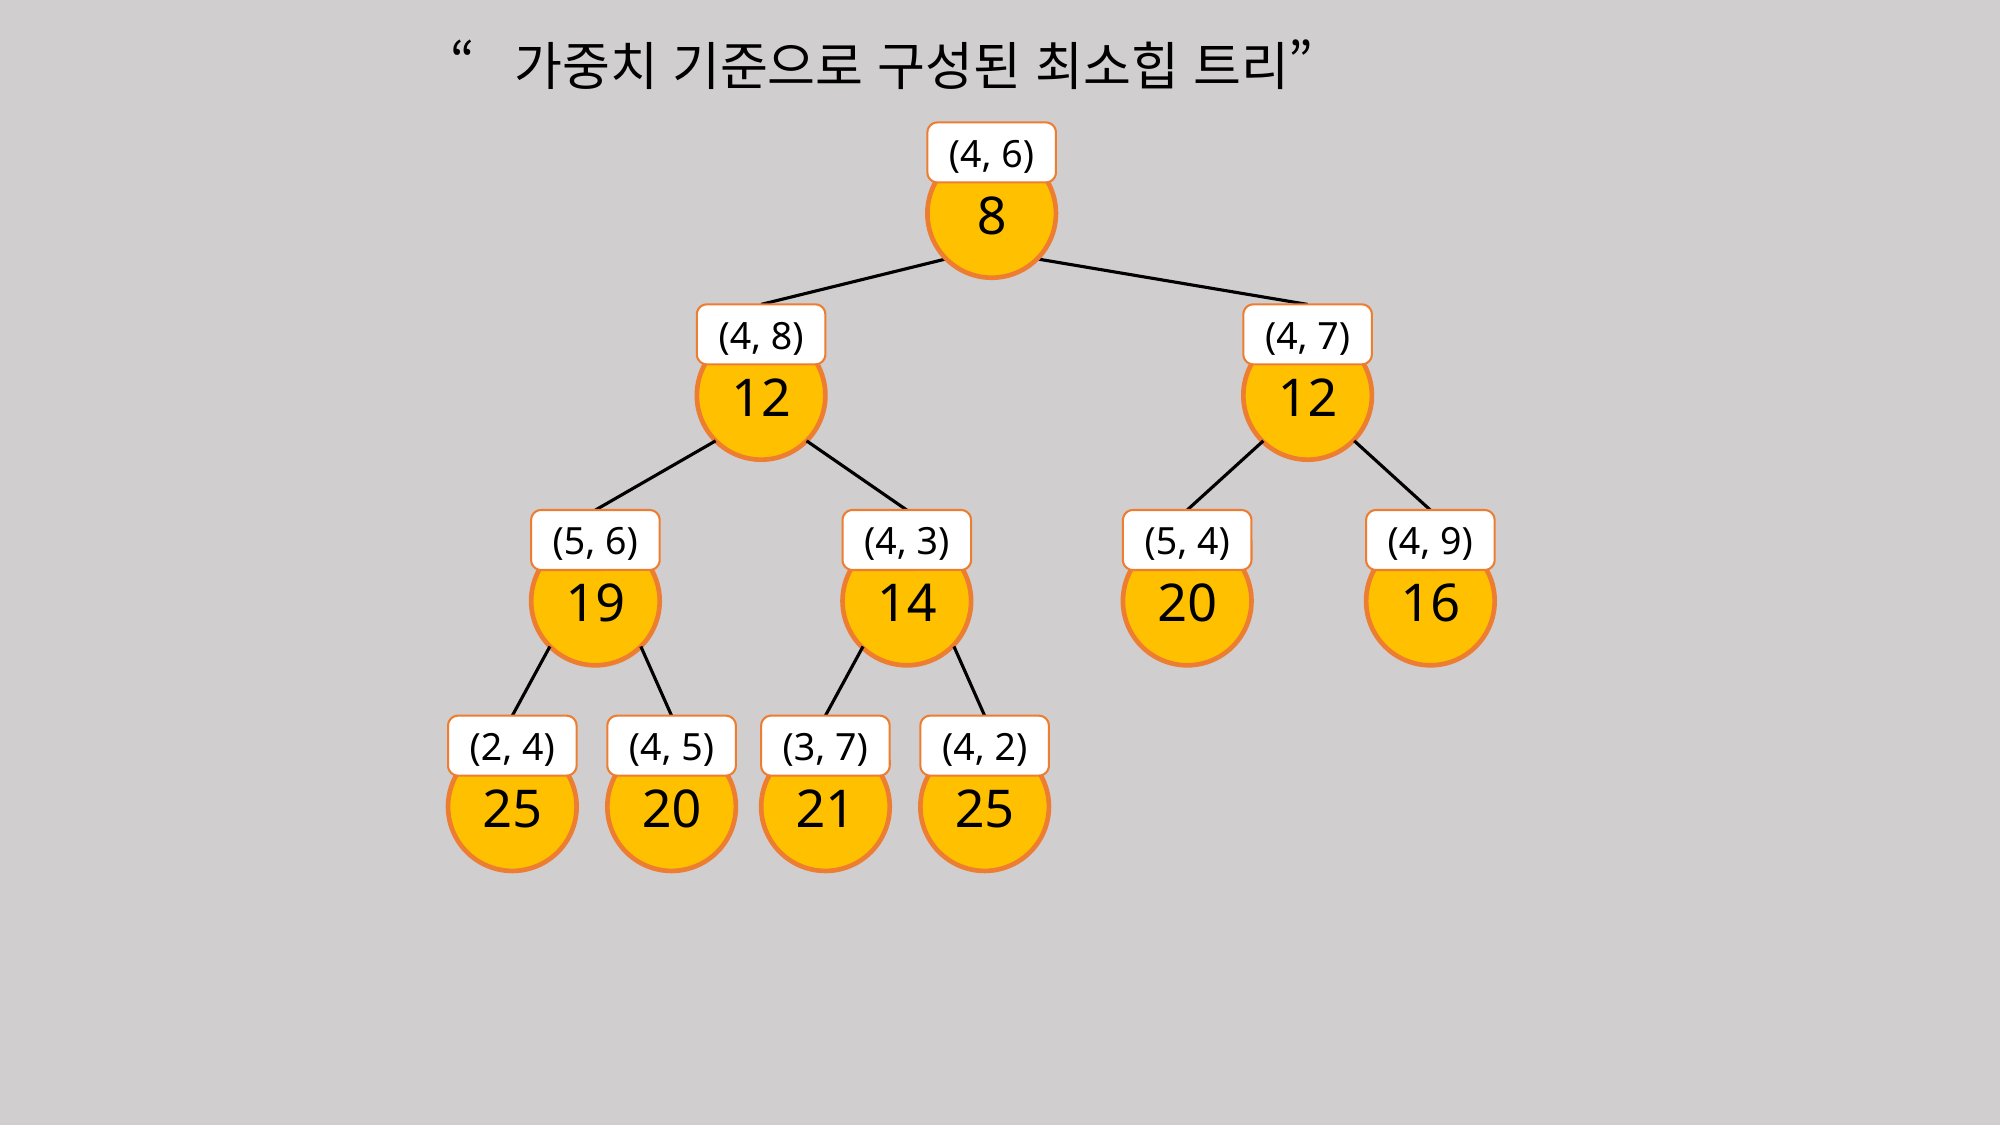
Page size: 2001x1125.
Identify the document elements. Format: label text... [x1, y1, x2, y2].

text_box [927, 122, 1056, 278]
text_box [761, 258, 947, 305]
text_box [1187, 440, 1264, 510]
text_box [512, 646, 550, 715]
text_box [1366, 510, 1495, 666]
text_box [761, 715, 890, 871]
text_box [607, 715, 736, 871]
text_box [448, 715, 577, 871]
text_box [806, 440, 907, 510]
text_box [640, 646, 672, 715]
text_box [595, 440, 716, 510]
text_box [1122, 510, 1252, 666]
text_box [531, 510, 660, 666]
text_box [1037, 258, 1308, 305]
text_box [696, 304, 826, 460]
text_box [842, 510, 972, 666]
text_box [1354, 440, 1431, 510]
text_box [825, 646, 864, 715]
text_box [1243, 304, 1372, 460]
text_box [920, 715, 1049, 871]
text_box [953, 646, 985, 715]
text_box “가중치 기준으로 구성된 최소힙 트리” [435, 25, 1329, 104]
